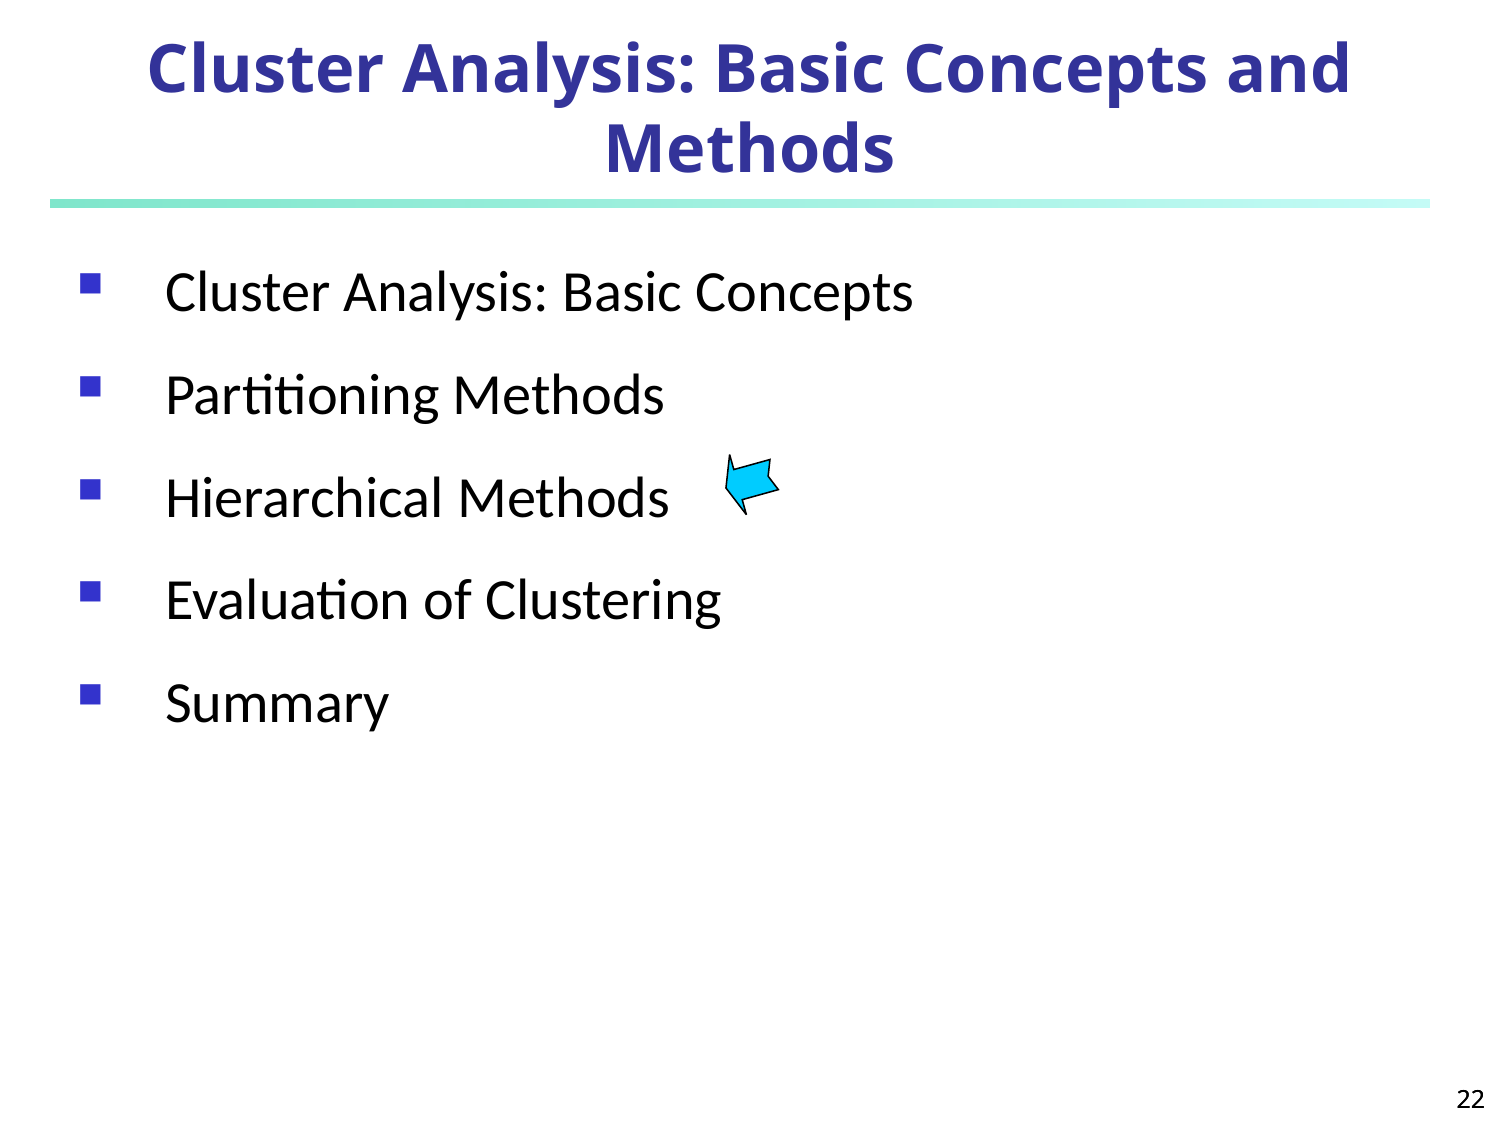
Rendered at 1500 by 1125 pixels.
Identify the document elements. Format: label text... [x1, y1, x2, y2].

title Cluster Analysis: Basic Concepts and Methods [0, 24, 1500, 188]
text_box 22 [1187, 1062, 1500, 1125]
text_box [725, 454, 779, 515]
list Cluster Analysis: Basic Concepts Partitioning Methods Hierarchical Methods Evaluation of Clustering Summary [62, 224, 1412, 1076]
